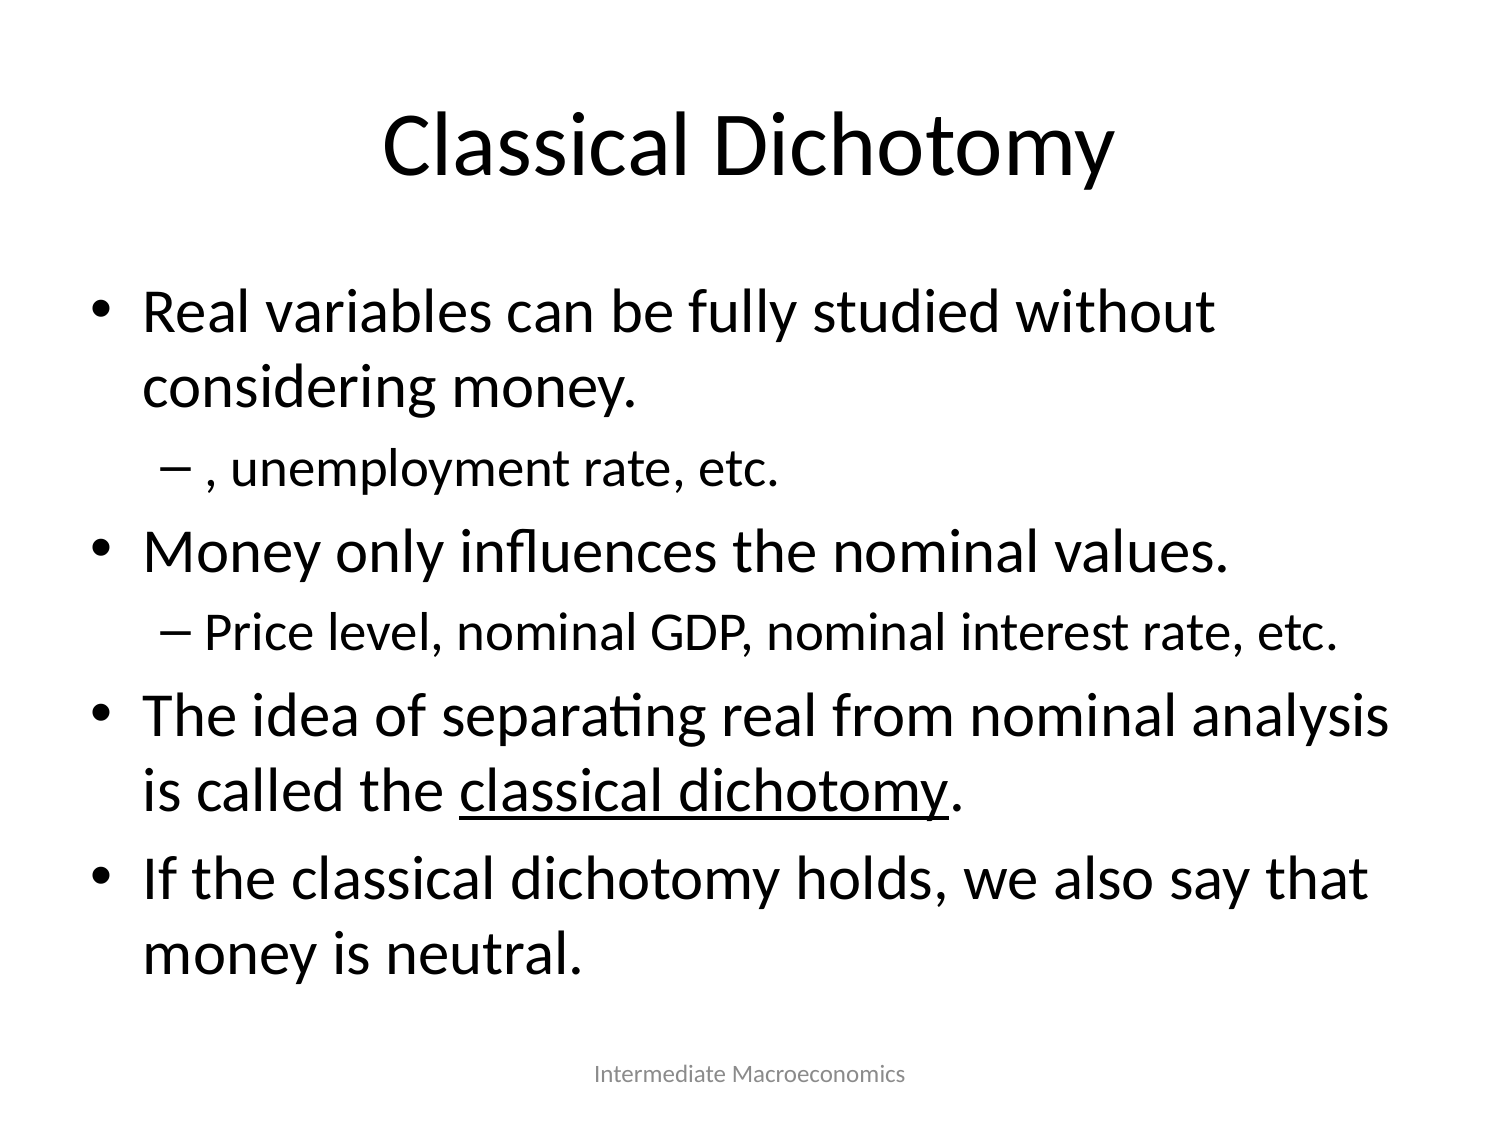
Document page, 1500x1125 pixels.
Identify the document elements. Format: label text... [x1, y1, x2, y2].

title Classical Dichotomy [75, 45, 1425, 233]
footer Intermediate Macroeconomics [512, 1042, 988, 1103]
